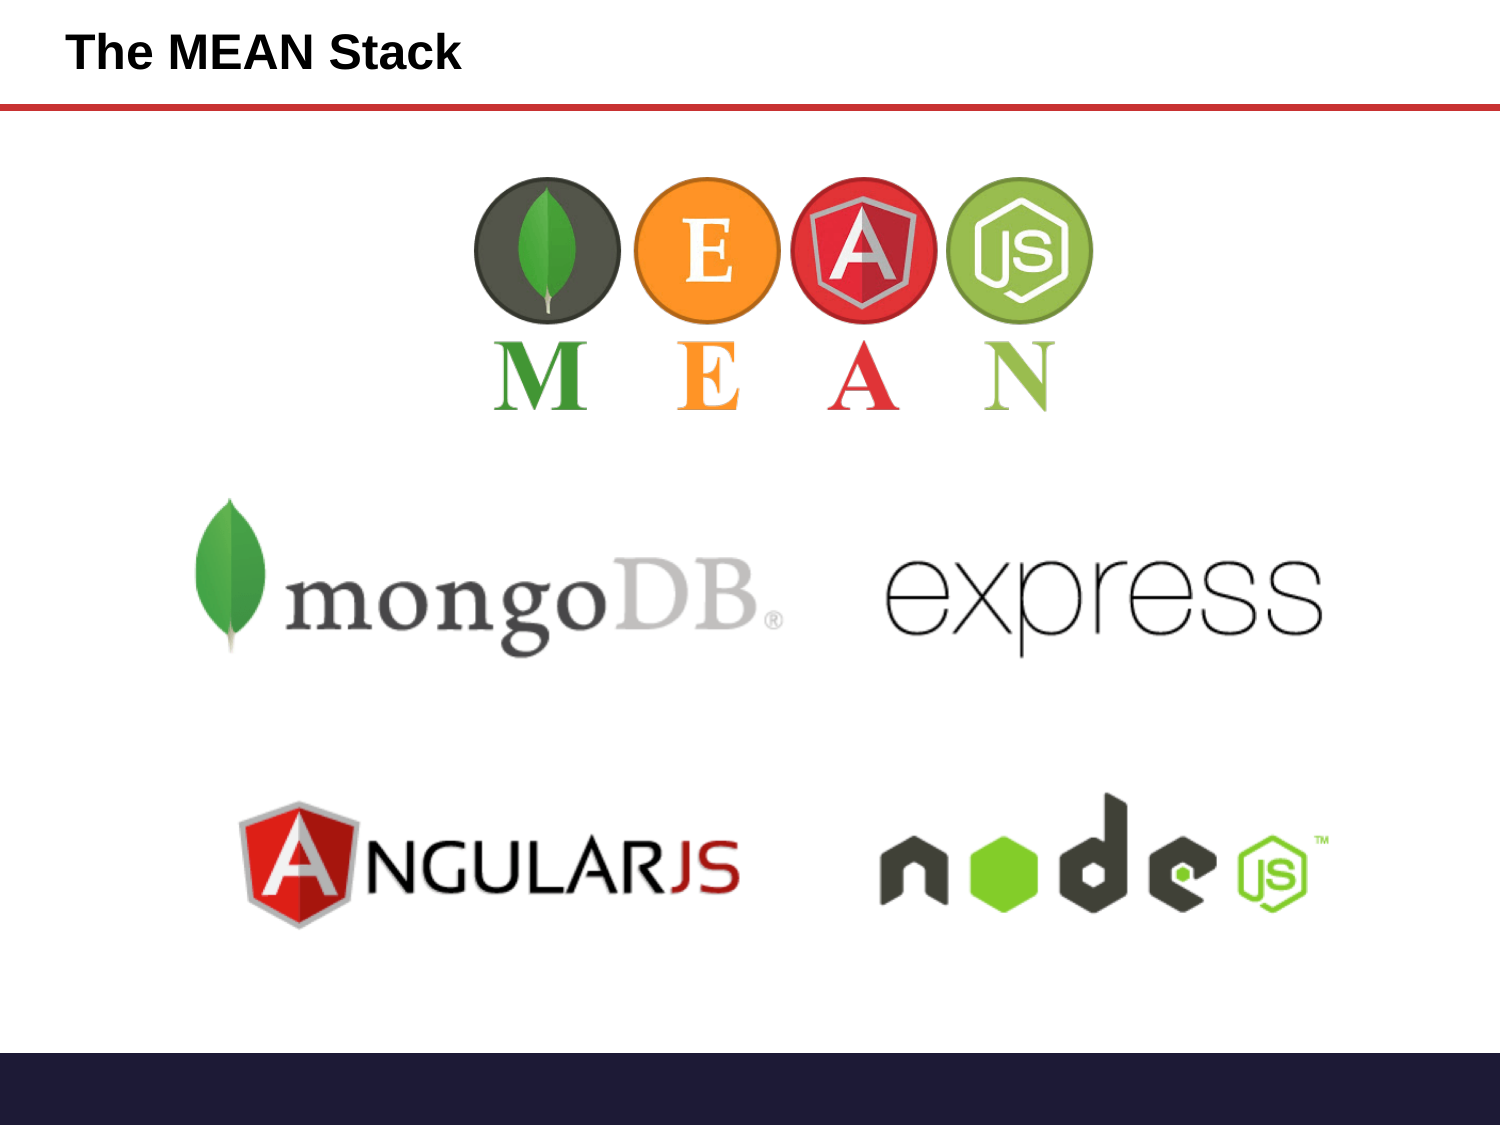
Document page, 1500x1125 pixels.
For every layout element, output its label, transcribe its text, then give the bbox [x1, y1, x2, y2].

picture [123, 144, 1402, 992]
title The MEAN Stack [50, 0, 948, 108]
